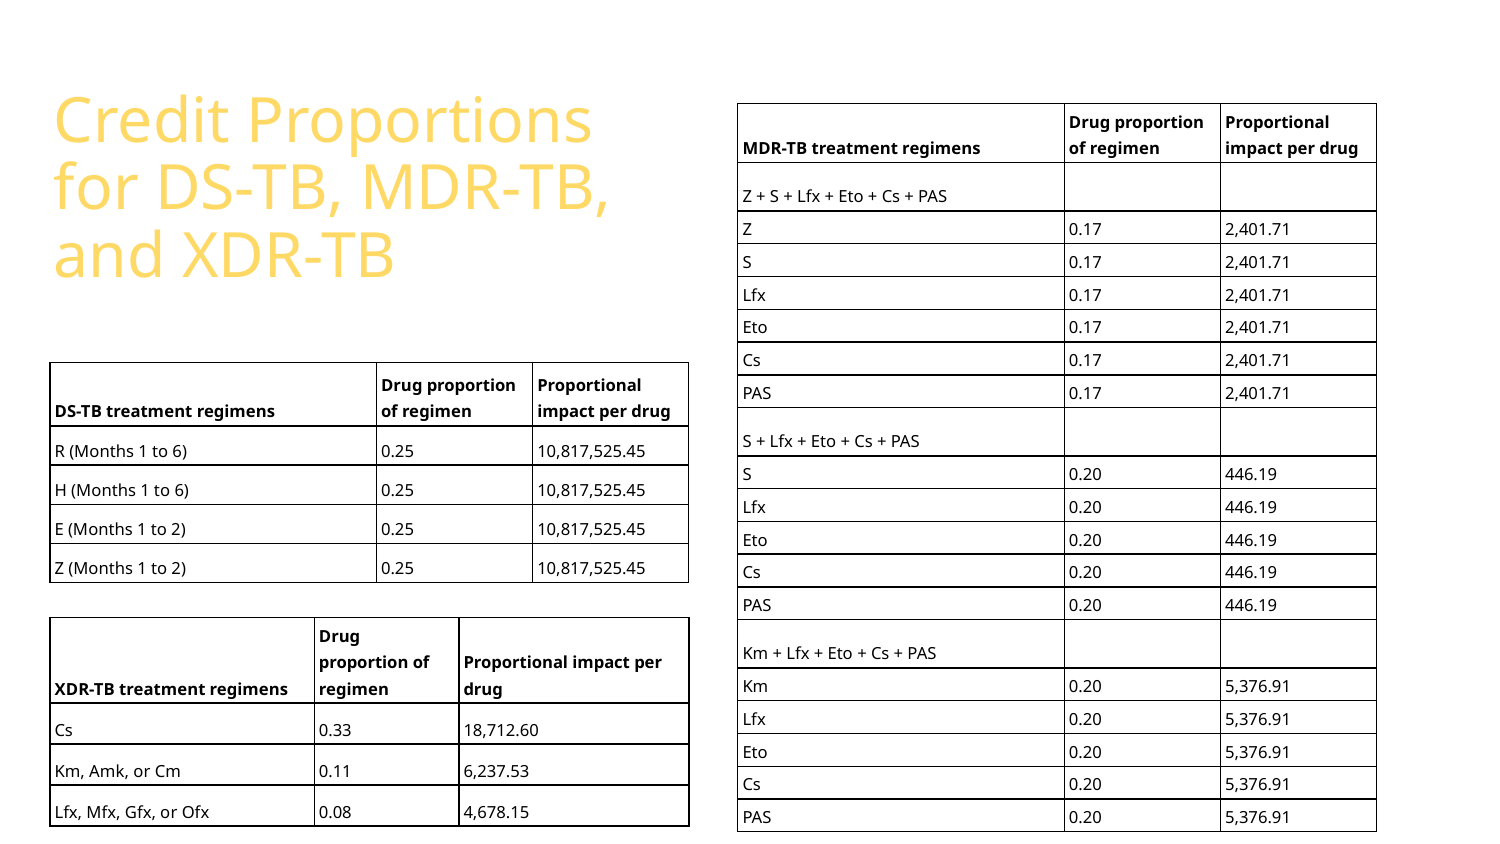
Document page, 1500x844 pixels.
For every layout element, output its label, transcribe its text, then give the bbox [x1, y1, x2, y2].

table_cell Eto [738, 734, 1064, 766]
table_header XDR-TB treatment regimens [51, 618, 314, 702]
table_cell R (Months 1 to 6) [51, 427, 376, 464]
table_cell 0.20 [1065, 669, 1220, 700]
table_cell 0.33 [315, 704, 458, 743]
table_cell Lfx [738, 277, 1064, 309]
table_cell Lfx [738, 489, 1064, 521]
table_cell [1065, 408, 1220, 455]
table_cell 0.20 [1065, 767, 1220, 798]
table_cell Eto [738, 310, 1064, 341]
table_cell 0.20 [1065, 457, 1220, 488]
table_cell 0.25 [377, 544, 532, 582]
table_cell 2,401.71 [1221, 277, 1376, 309]
table_cell 18,712.60 [460, 704, 688, 743]
table_cell E (Months 1 to 2) [51, 505, 376, 543]
table_cell Lfx, Mfx, Gfx, or Ofx [51, 786, 314, 825]
table_cell 2,401.71 [1221, 343, 1376, 374]
table_cell 0.20 [1065, 522, 1220, 553]
table_cell 0.17 [1065, 310, 1220, 341]
table_cell [1065, 163, 1220, 210]
title Credit Proportions for DS-TB, MDR-TB, and XDR-TB [42, 59, 689, 320]
table_cell 0.17 [1065, 212, 1220, 243]
table_cell Km [738, 669, 1064, 700]
table_cell 446.19 [1221, 555, 1376, 586]
table_cell Cs [738, 555, 1064, 586]
table_cell 5,376.91 [1221, 800, 1376, 831]
table_cell 6,237.53 [460, 745, 688, 784]
table_header Drug proportion of regimen [315, 618, 458, 702]
table_cell PAS [738, 588, 1064, 619]
table_cell 10,817,525.45 [533, 505, 688, 543]
table_header Drug proportion of regimen [377, 363, 532, 425]
table_cell Z [738, 212, 1064, 243]
table_cell 446.19 [1221, 489, 1376, 521]
table_cell 0.25 [377, 505, 532, 543]
table_cell PAS [738, 800, 1064, 831]
table_cell 10,817,525.45 [533, 544, 688, 582]
table_cell Cs [51, 704, 314, 743]
table_cell Eto [738, 522, 1064, 553]
table_cell 5,376.91 [1221, 767, 1376, 798]
table_header Drug proportion of regimen [1065, 104, 1220, 162]
table_cell [1221, 163, 1376, 210]
table_cell 0.20 [1065, 588, 1220, 619]
table_cell 2,401.71 [1221, 310, 1376, 341]
table_cell 2,401.71 [1221, 212, 1376, 243]
table_cell 5,376.91 [1221, 701, 1376, 733]
table_cell 446.19 [1221, 457, 1376, 488]
table_cell 0.20 [1065, 701, 1220, 733]
table_cell 0.20 [1065, 800, 1220, 831]
table_cell Z (Months 1 to 2) [51, 544, 376, 582]
table_cell 2,401.71 [1221, 244, 1376, 276]
table_cell Z + S + Lfx + Eto + Cs + PAS [738, 163, 1064, 210]
table_cell 0.08 [315, 786, 458, 825]
table_cell Km + Lfx + Eto + Cs + PAS [738, 620, 1064, 667]
table_cell 0.25 [377, 427, 532, 464]
table_cell 0.17 [1065, 343, 1220, 374]
table_cell [1221, 620, 1376, 667]
table_cell 0.25 [377, 466, 532, 504]
table_cell 446.19 [1221, 588, 1376, 619]
table_cell [1065, 620, 1220, 667]
table_header Proportional impact per drug [1221, 104, 1376, 162]
table_cell S [738, 457, 1064, 488]
table_header MDR-TB treatment regimens [738, 104, 1064, 162]
table_cell 5,376.91 [1221, 669, 1376, 700]
table_cell 5,376.91 [1221, 734, 1376, 766]
table_cell 2,401.71 [1221, 376, 1376, 407]
table_cell 10,817,525.45 [533, 466, 688, 504]
table_cell 0.17 [1065, 376, 1220, 407]
table_cell Cs [738, 343, 1064, 374]
table_cell 0.20 [1065, 734, 1220, 766]
table_cell 446.19 [1221, 522, 1376, 553]
table_cell Km, Amk, or Cm [51, 745, 314, 784]
table_header Proportional impact per drug [533, 363, 688, 425]
table_header Proportional impact per drug [460, 618, 688, 702]
table_cell 0.11 [315, 745, 458, 784]
table_cell PAS [738, 376, 1064, 407]
table_cell 0.20 [1065, 555, 1220, 586]
table_cell H (Months 1 to 6) [51, 466, 376, 504]
table_cell S [738, 244, 1064, 276]
table_cell 0.17 [1065, 277, 1220, 309]
table_cell Cs [738, 767, 1064, 798]
table_cell 4,678.15 [460, 786, 688, 825]
table_cell [1221, 408, 1376, 455]
table_cell S + Lfx + Eto + Cs + PAS [738, 408, 1064, 455]
table_cell Lfx [738, 701, 1064, 733]
table_cell 0.20 [1065, 489, 1220, 521]
table_cell 0.17 [1065, 244, 1220, 276]
table_header DS-TB treatment regimens [51, 363, 376, 425]
table_cell 10,817,525.45 [533, 427, 688, 464]
